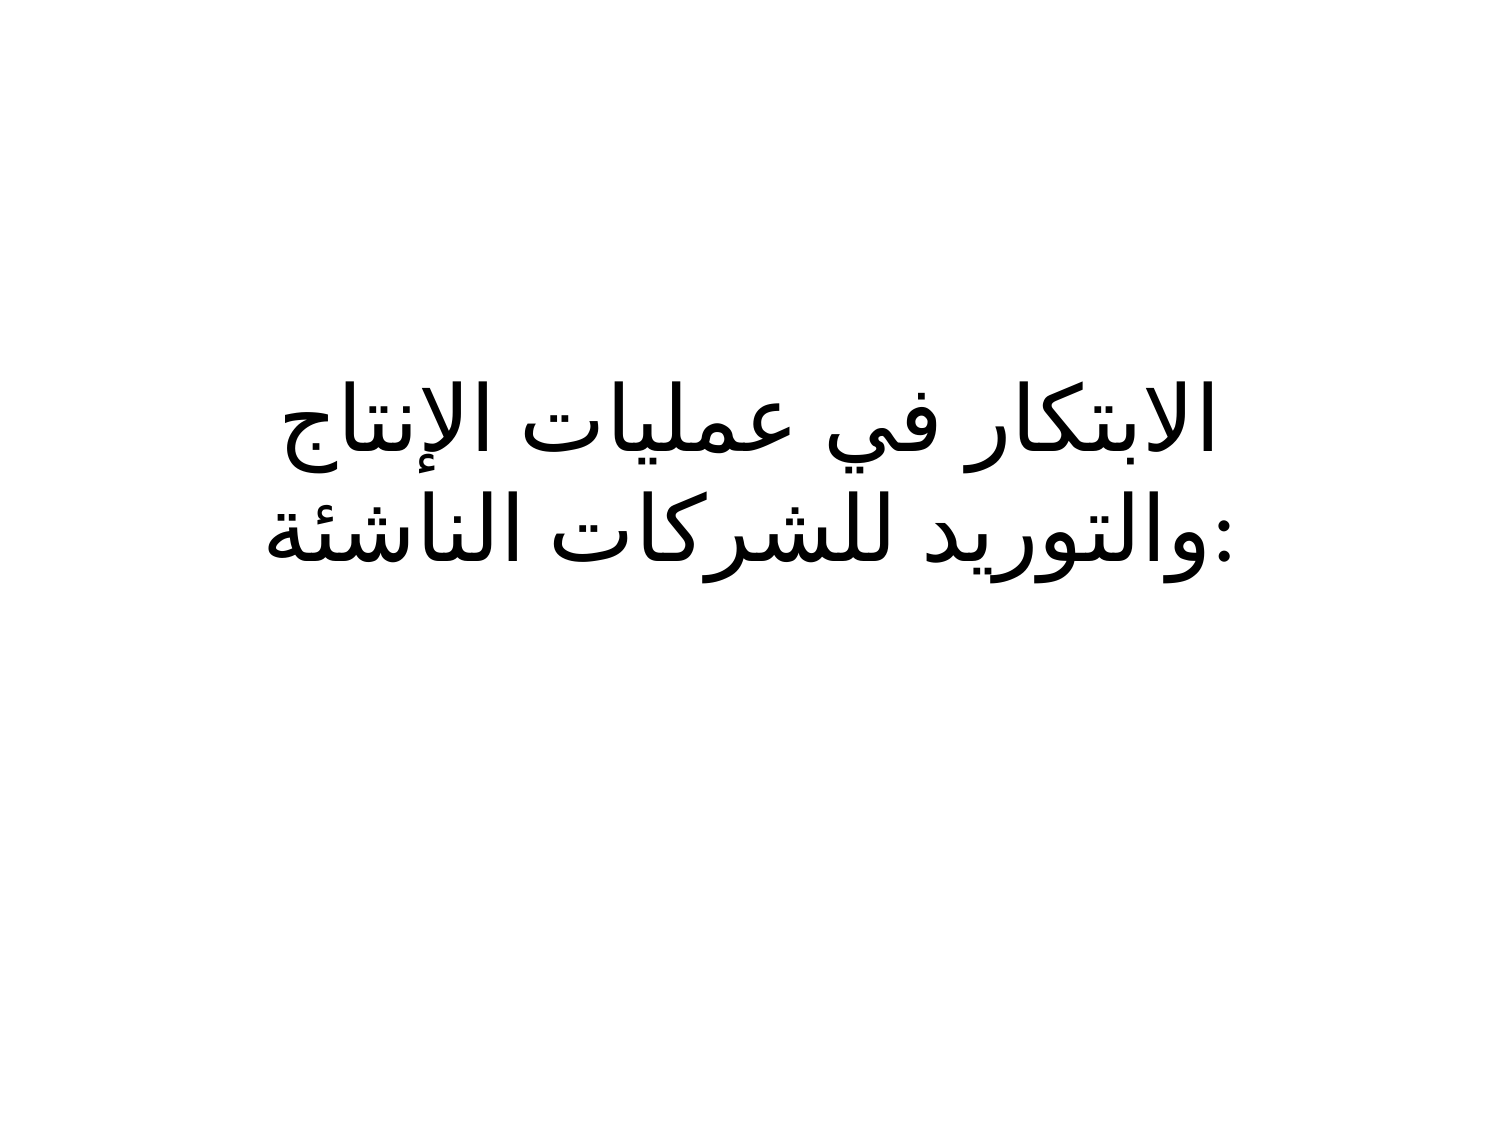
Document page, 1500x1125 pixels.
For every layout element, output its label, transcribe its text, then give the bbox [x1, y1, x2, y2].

title الابتكار في عمليات الإنتاج والتوريد للشركات الناشئة: [112, 349, 1388, 591]
